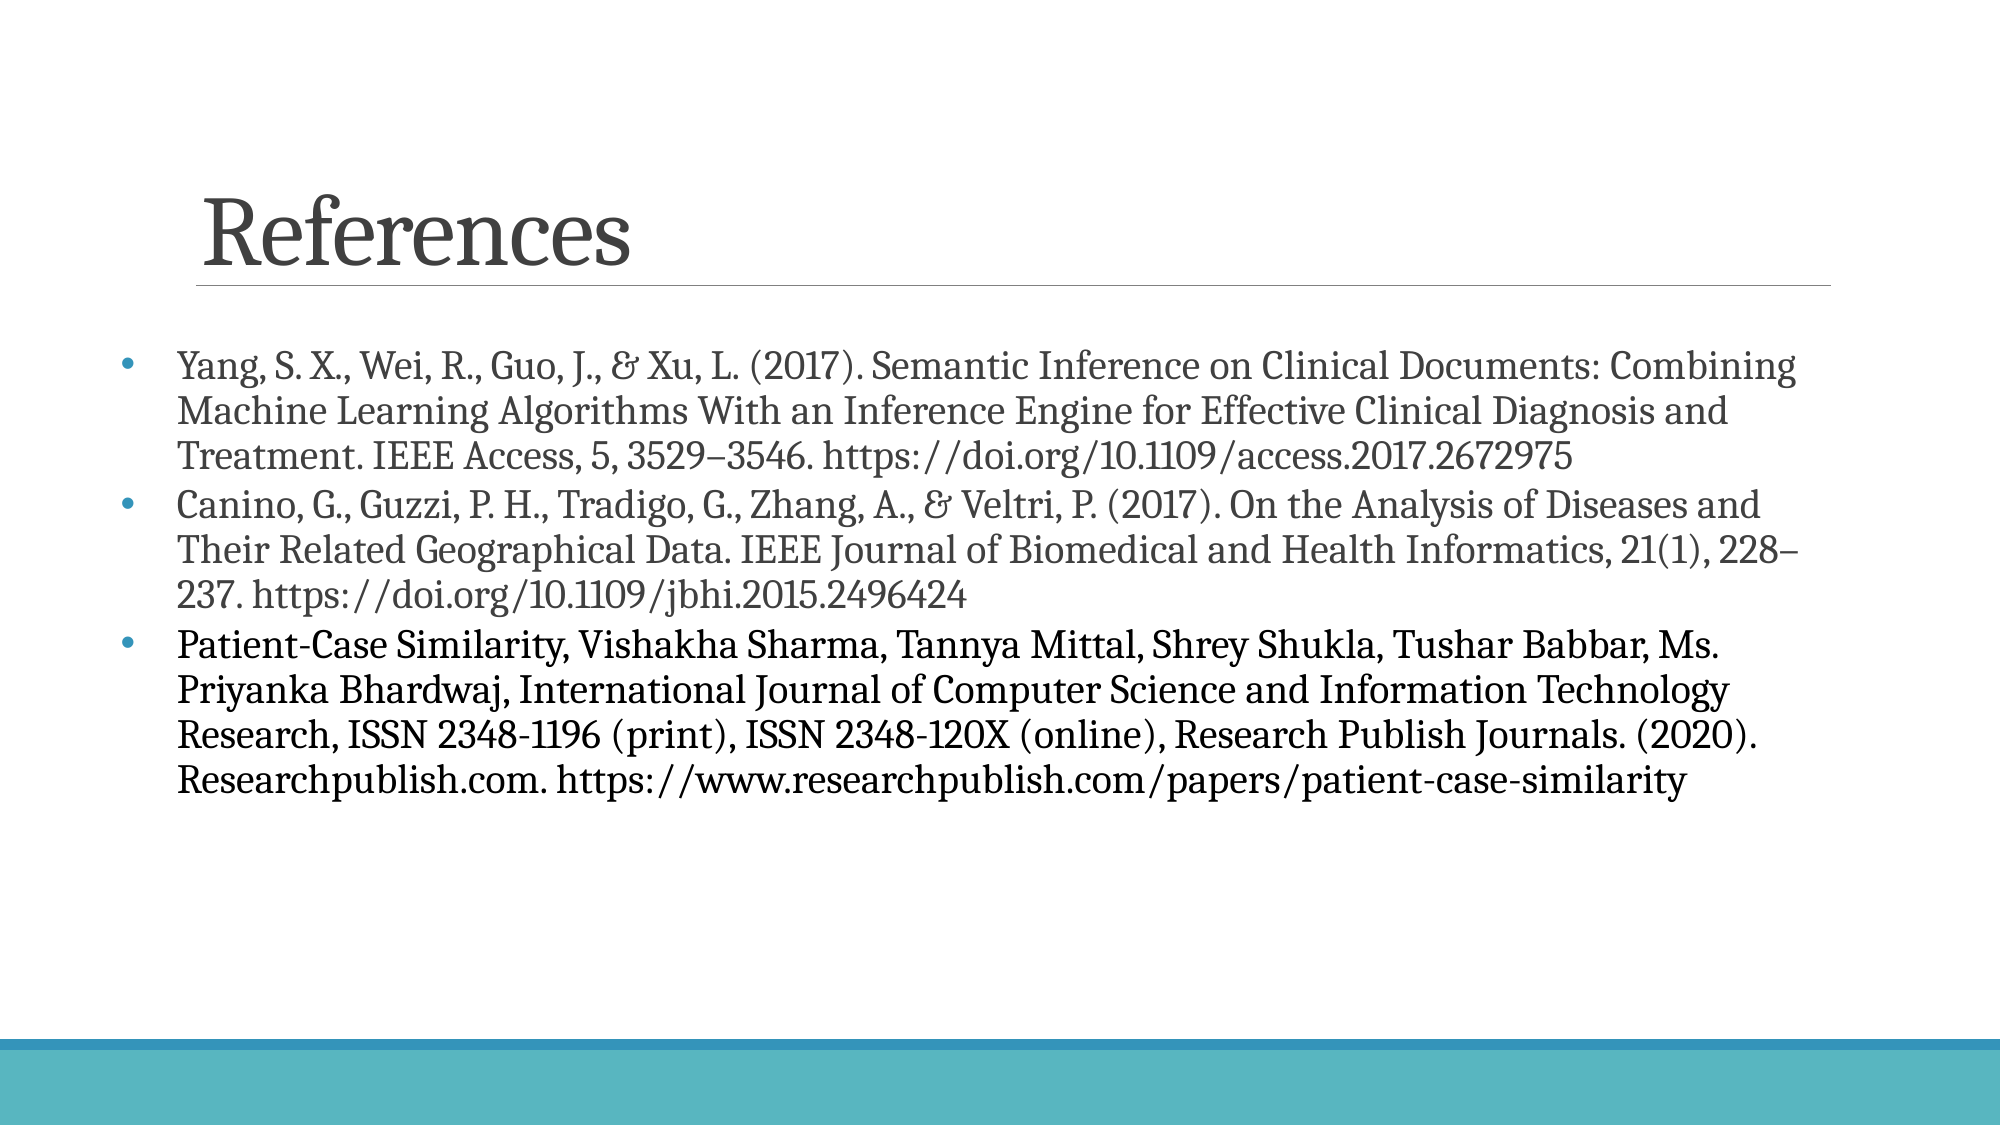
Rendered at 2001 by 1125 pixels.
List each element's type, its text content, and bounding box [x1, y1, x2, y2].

list Yang, S. X., Wei, R., Guo, J., & Xu, L. (2017). Semantic Inference on Clinical Documents: Combining Machine Learning Algorithms With an Inference Engine for Effective Clinical Diagnosis and Treatment. IEEE Access, 5, 3529–3546. https://doi.org/10.1109/access.2017.2672975‌ Canino, G., Guzzi, P. H., Tradigo, G., Zhang, A., & Veltri, P. (2017). On the Analysis of Diseases and Their Related Geographical Data. IEEE Journal of Biomedical and Health Informatics, 21(1), 228–237. https://doi.org/10.1109/jbhi.2015.2496424‌ Patient-Case Similarity, Vishakha Sharma, Tannya Mittal, Shrey Shukla, Tushar Babbar, Ms. Priyanka Bhardwaj, International Journal of Computer Science and Information Technology Research, ISSN 2348-1196 (print), ISSN 2348-120X (online), Research Publish Journals. (2020). Researchpublish.com. https://www.researchpublish.com/papers/patient-case-similarity‌ [80, 335, 1867, 1125]
title References [186, 116, 1837, 335]
